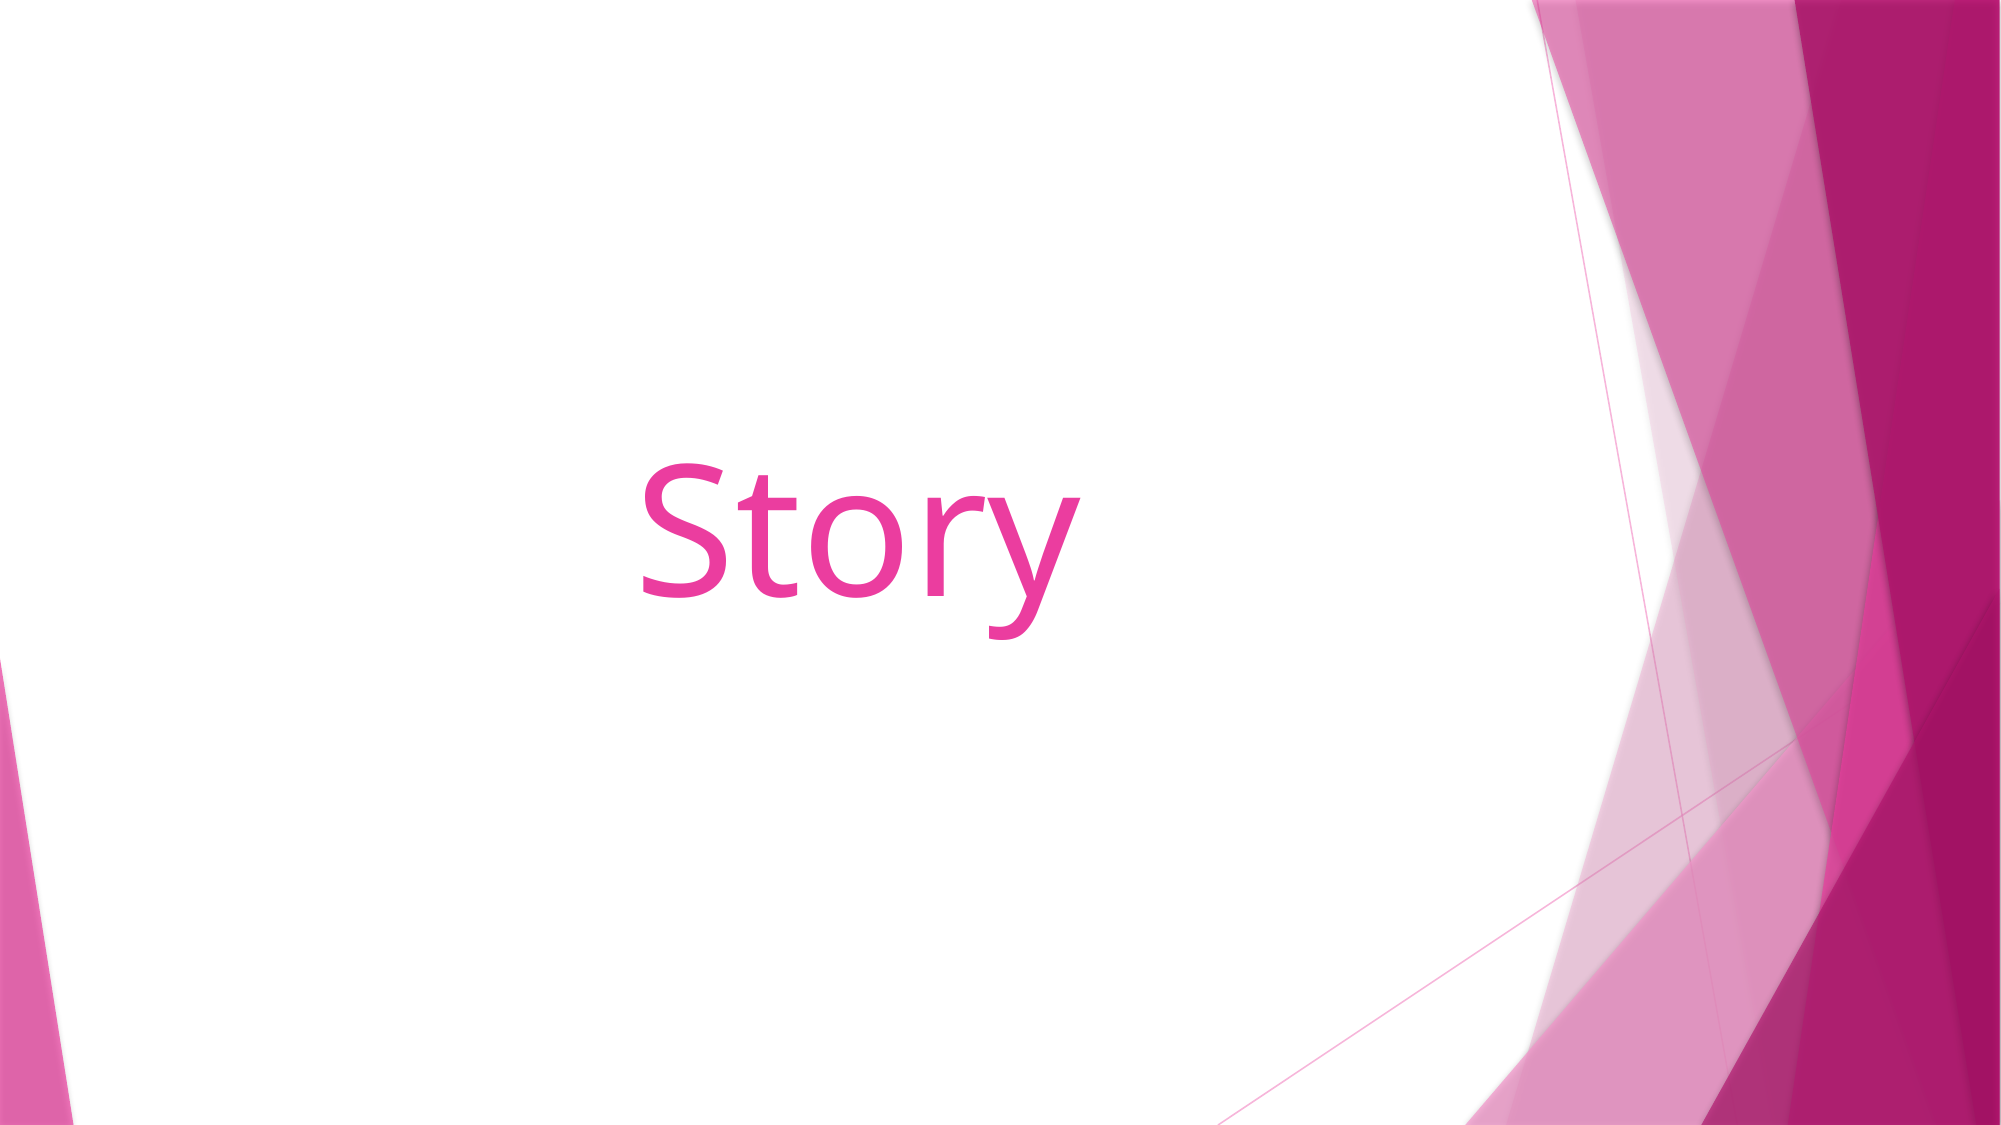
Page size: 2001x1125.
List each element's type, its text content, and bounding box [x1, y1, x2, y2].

title Story [619, 405, 2000, 623]
